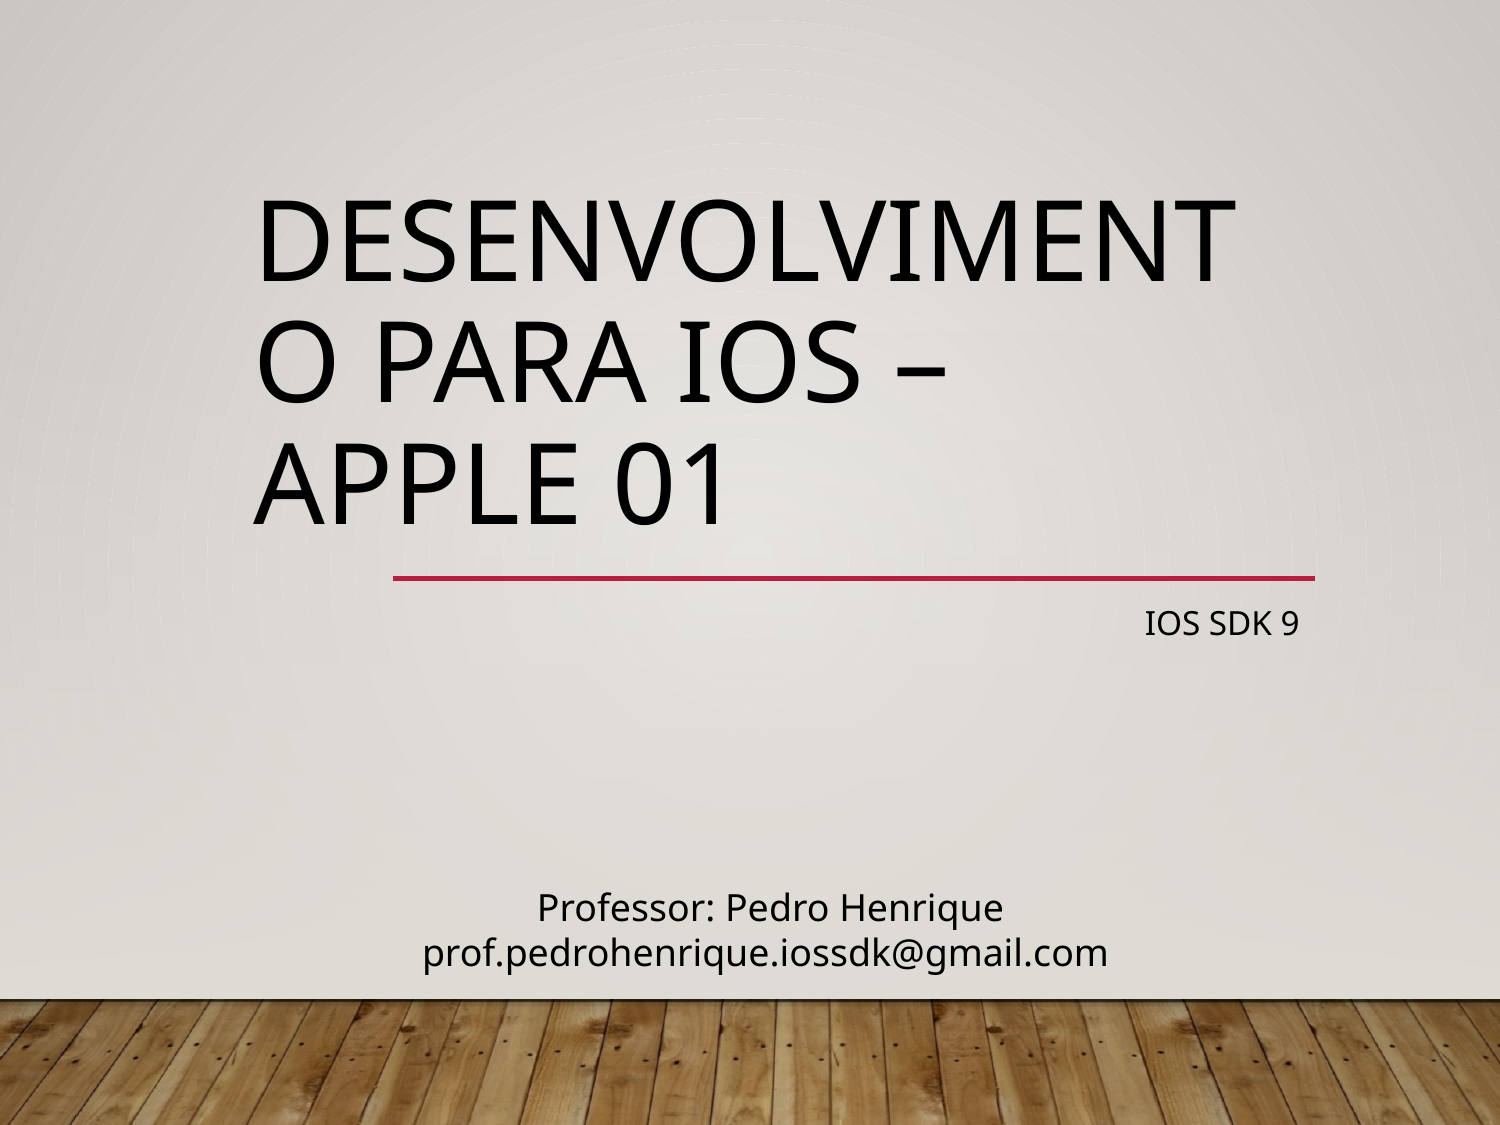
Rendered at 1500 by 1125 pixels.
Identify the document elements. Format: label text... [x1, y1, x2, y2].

picture [0, 999, 1500, 1125]
subtitle iOS SDK 9 [393, 579, 1315, 740]
text_box Professor: Pedro Henrique prof.pedrohenrique.iossdk@gmail.com [407, 876, 1135, 982]
title Desenvolvimento para iOS – Apple 01 [238, 131, 1315, 549]
